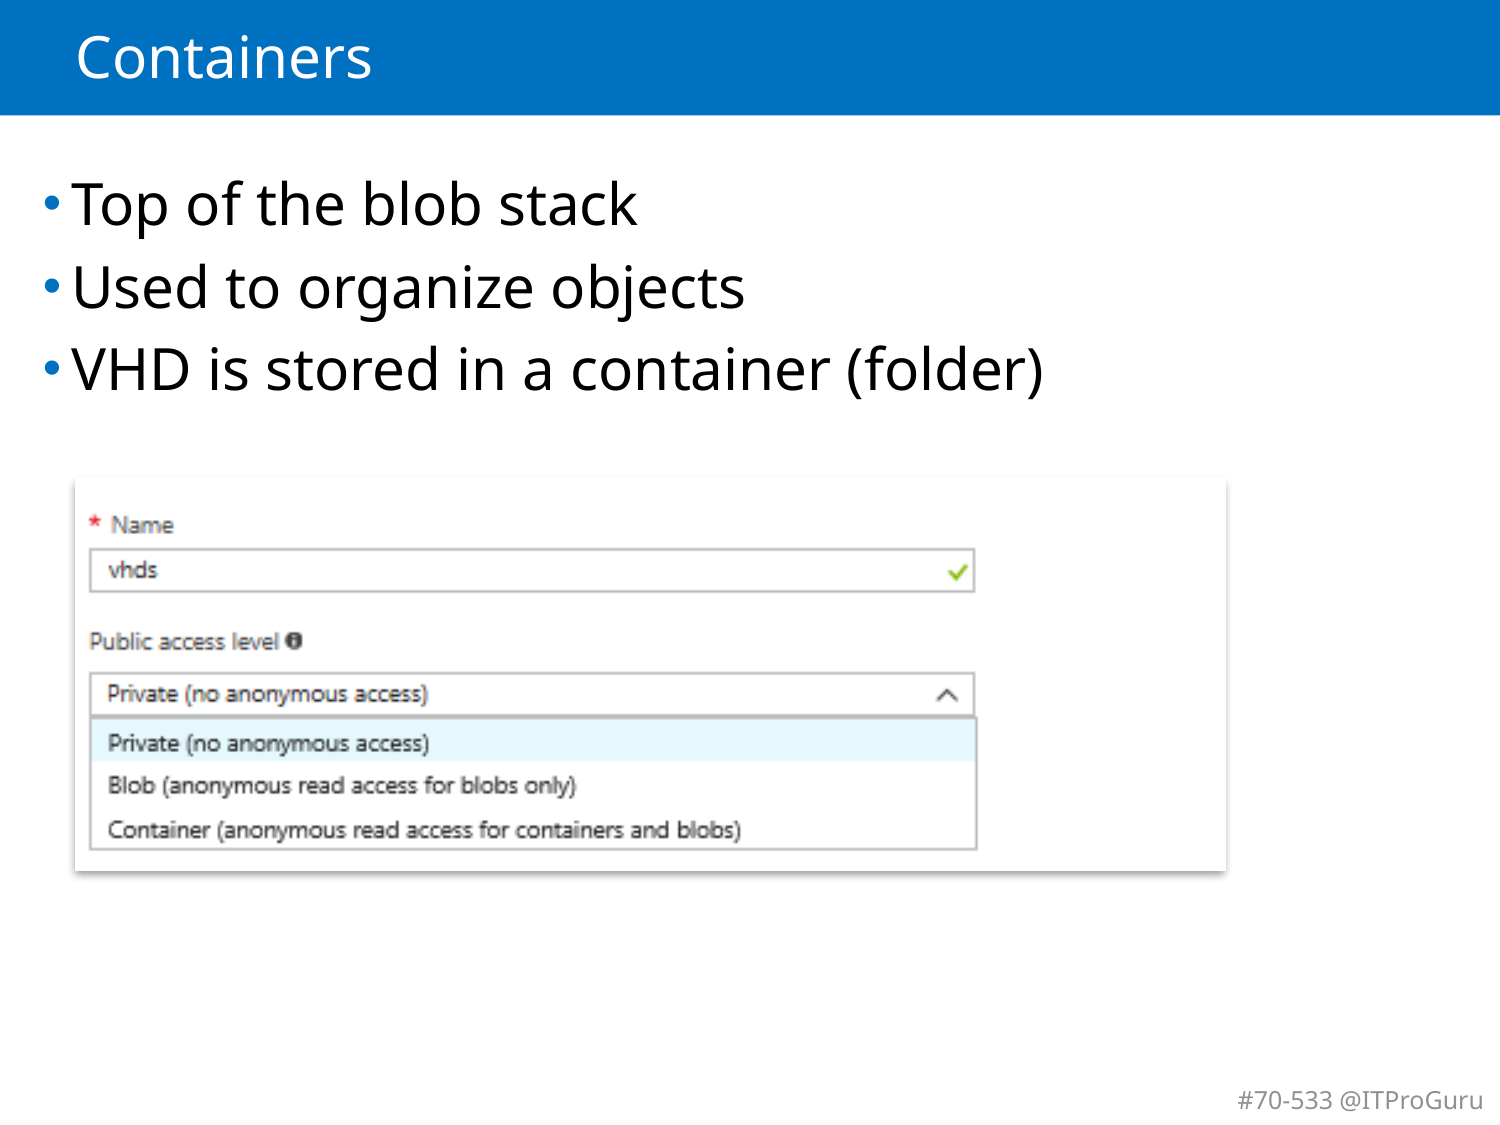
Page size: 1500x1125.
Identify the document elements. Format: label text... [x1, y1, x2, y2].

picture [75, 477, 1226, 872]
title Containers [75, 0, 1351, 122]
list Top of the blob stack Used to organize objects VHD is stored in a container (folder) [42, 167, 1450, 1013]
